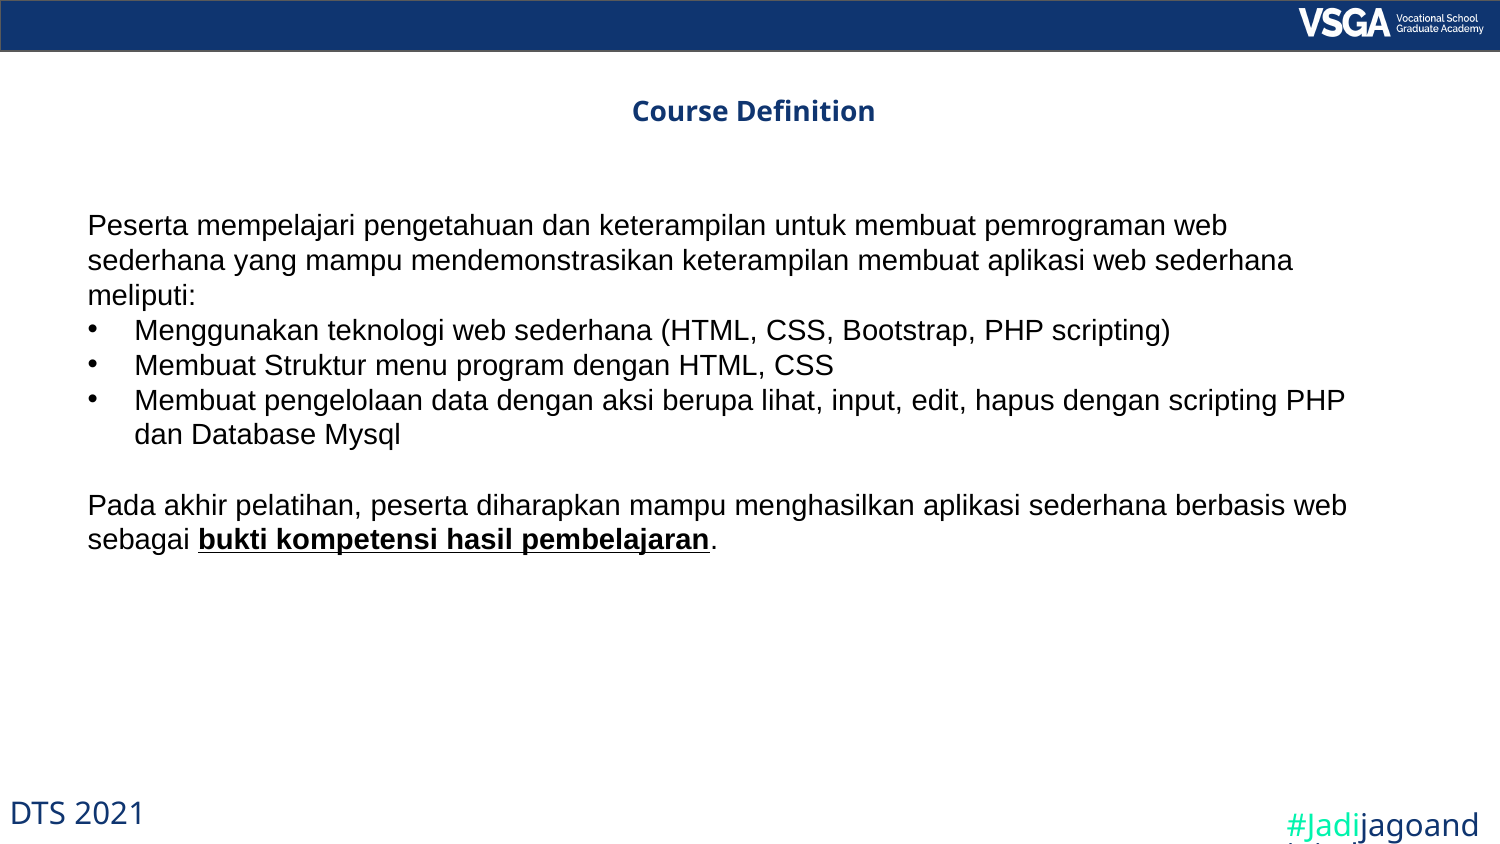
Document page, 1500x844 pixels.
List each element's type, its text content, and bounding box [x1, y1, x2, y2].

subtitle #Jadijagoandigital [1271, 797, 1500, 830]
text_box Peserta mempelajari pengetahuan dan keterampilan untuk membuat pemrograman web sederhana yang mampu mendemonstrasikan keterampilan membuat aplikasi web sederhana meliputi: Menggunakan teknologi web sederhana (HTML, CSS, Bootstrap, PHP scripting) Membuat Struktur menu program dengan HTML, CSS Membuat pengelolaan data dengan aksi berupa lihat, input, edit, hapus dengan scripting PHP dan Database Mysql Pada akhir pelatihan, peserta diharapkan mampu menghasilkan aplikasi sederhana berbasis web sebagai bukti kompetensi hasil pembelajaran. [72, 198, 1370, 599]
subtitle DTS 2021 [0, 785, 608, 818]
picture [1284, 0, 1499, 79]
text_box Course Definition [20, 78, 1487, 143]
text_box [0, 0, 1279, 52]
text_box [13, 142, 1458, 353]
